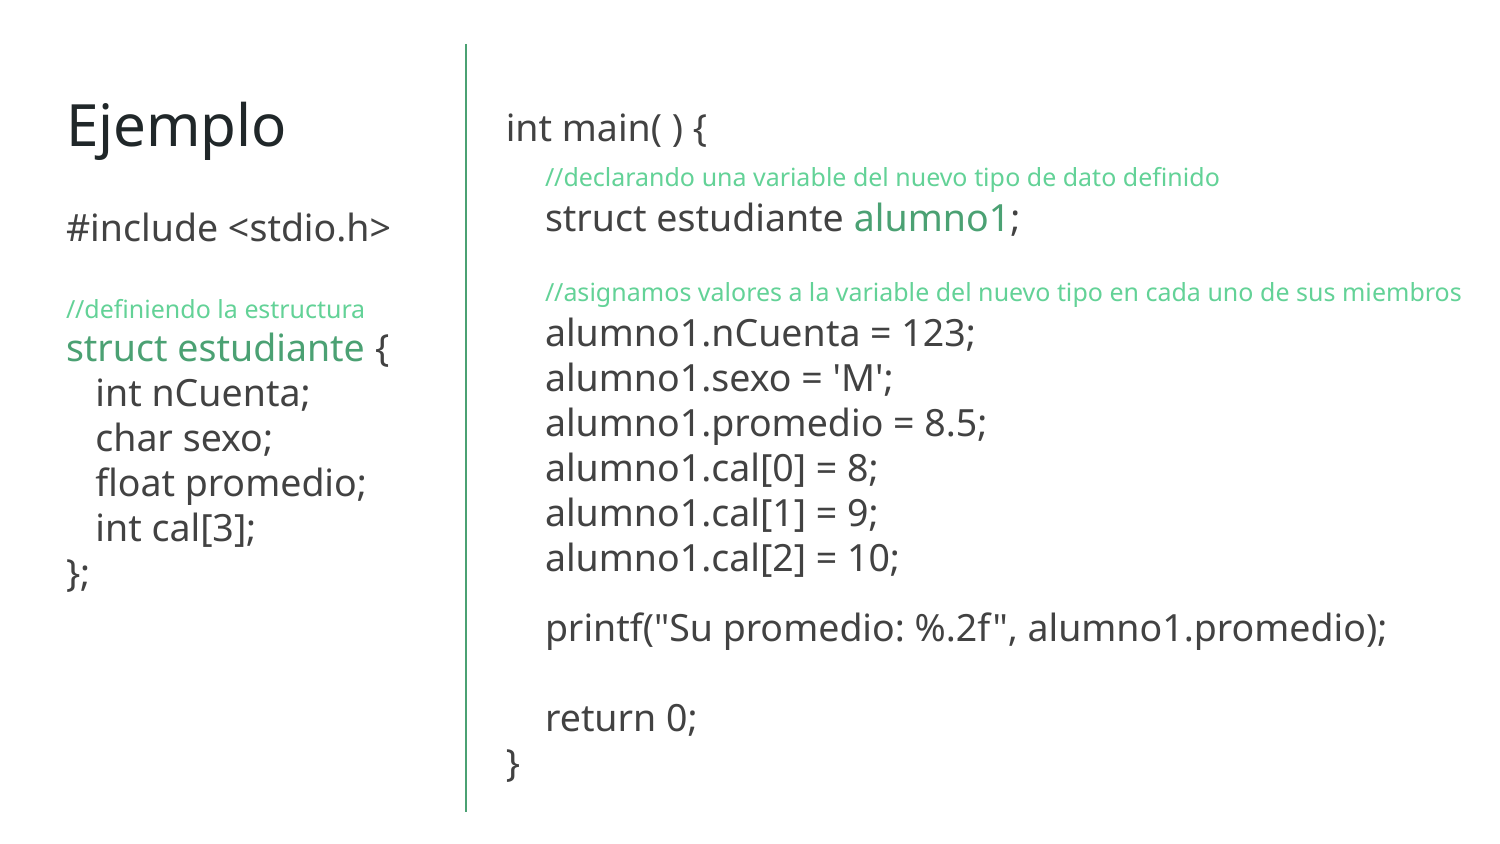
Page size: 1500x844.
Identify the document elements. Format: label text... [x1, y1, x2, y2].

list #include <stdio.h> //definiendo la estructura struct estudiante { int nCuenta; char sexo; float promedio; int cal[3]; }; [51, 189, 441, 750]
title Ejemplo [51, 72, 461, 167]
title Ejemplo [470, 72, 1449, 167]
list int main( ) { //declarando una variable del nuevo tipo de dato definido struct estudiante alumno1; //asignamos valores a la variable del nuevo tipo en cada uno de sus miembros alumno1.nCuenta = 123; alumno1.sexo = 'M'; alumno1.promedio = 8.5; alumno1.cal[0] = 8; alumno1.cal[1] = 9; alumno1.cal[2] = 10; printf("Su promedio: %.2f", alumno1.promedio); return 0; } [490, 89, 1500, 812]
